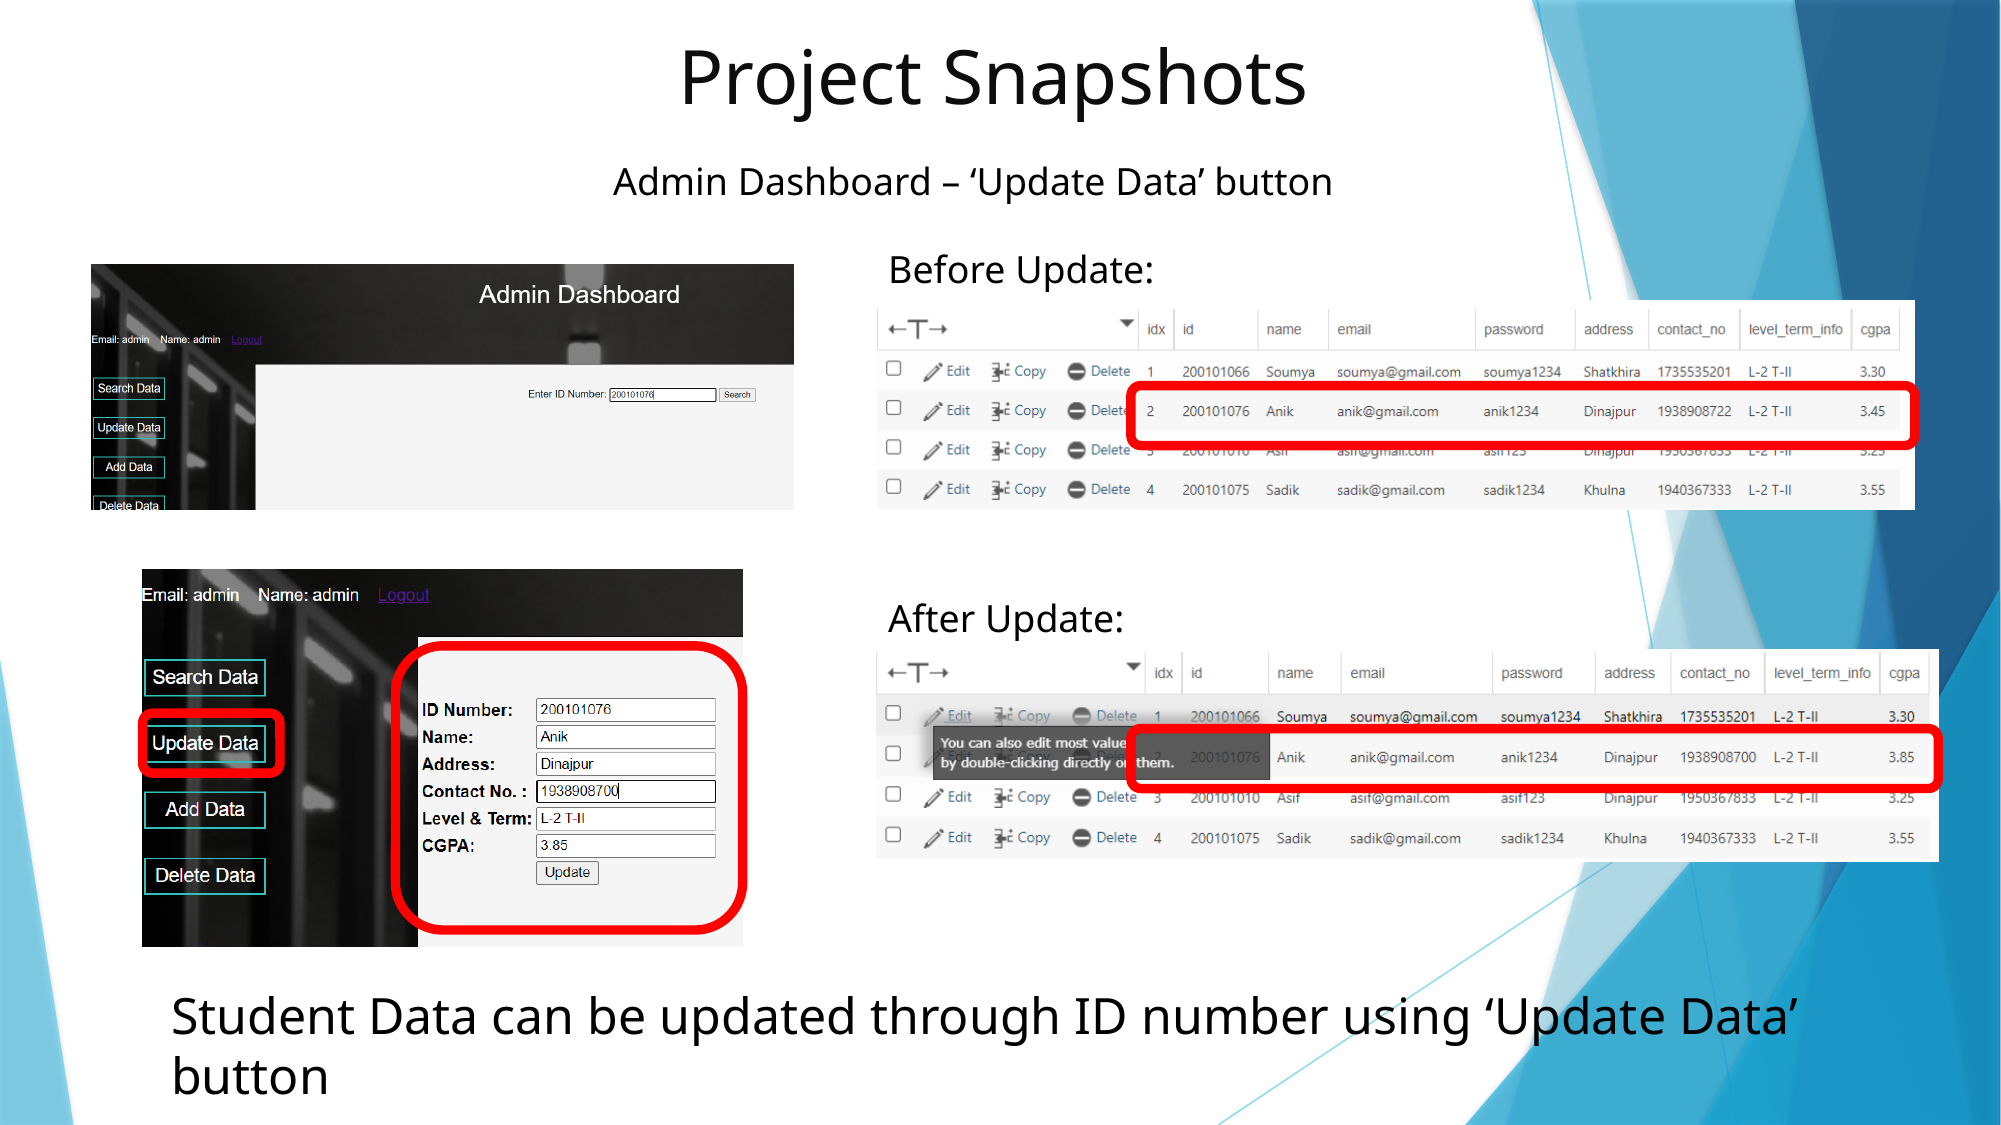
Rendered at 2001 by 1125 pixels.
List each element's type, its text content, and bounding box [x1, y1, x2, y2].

picture [872, 648, 1939, 863]
picture [142, 568, 744, 947]
text_box Before Update: [873, 238, 1234, 299]
picture [91, 264, 795, 510]
text_box Admin Dashboard – ‘Update Data’ button [598, 150, 1499, 210]
title Project Snapshots [365, 22, 1622, 239]
text_box Student Data can be updated through ID number using ‘Update Data’ button [156, 976, 1915, 1112]
text_box After Update: [873, 587, 1234, 648]
picture [872, 300, 1916, 511]
